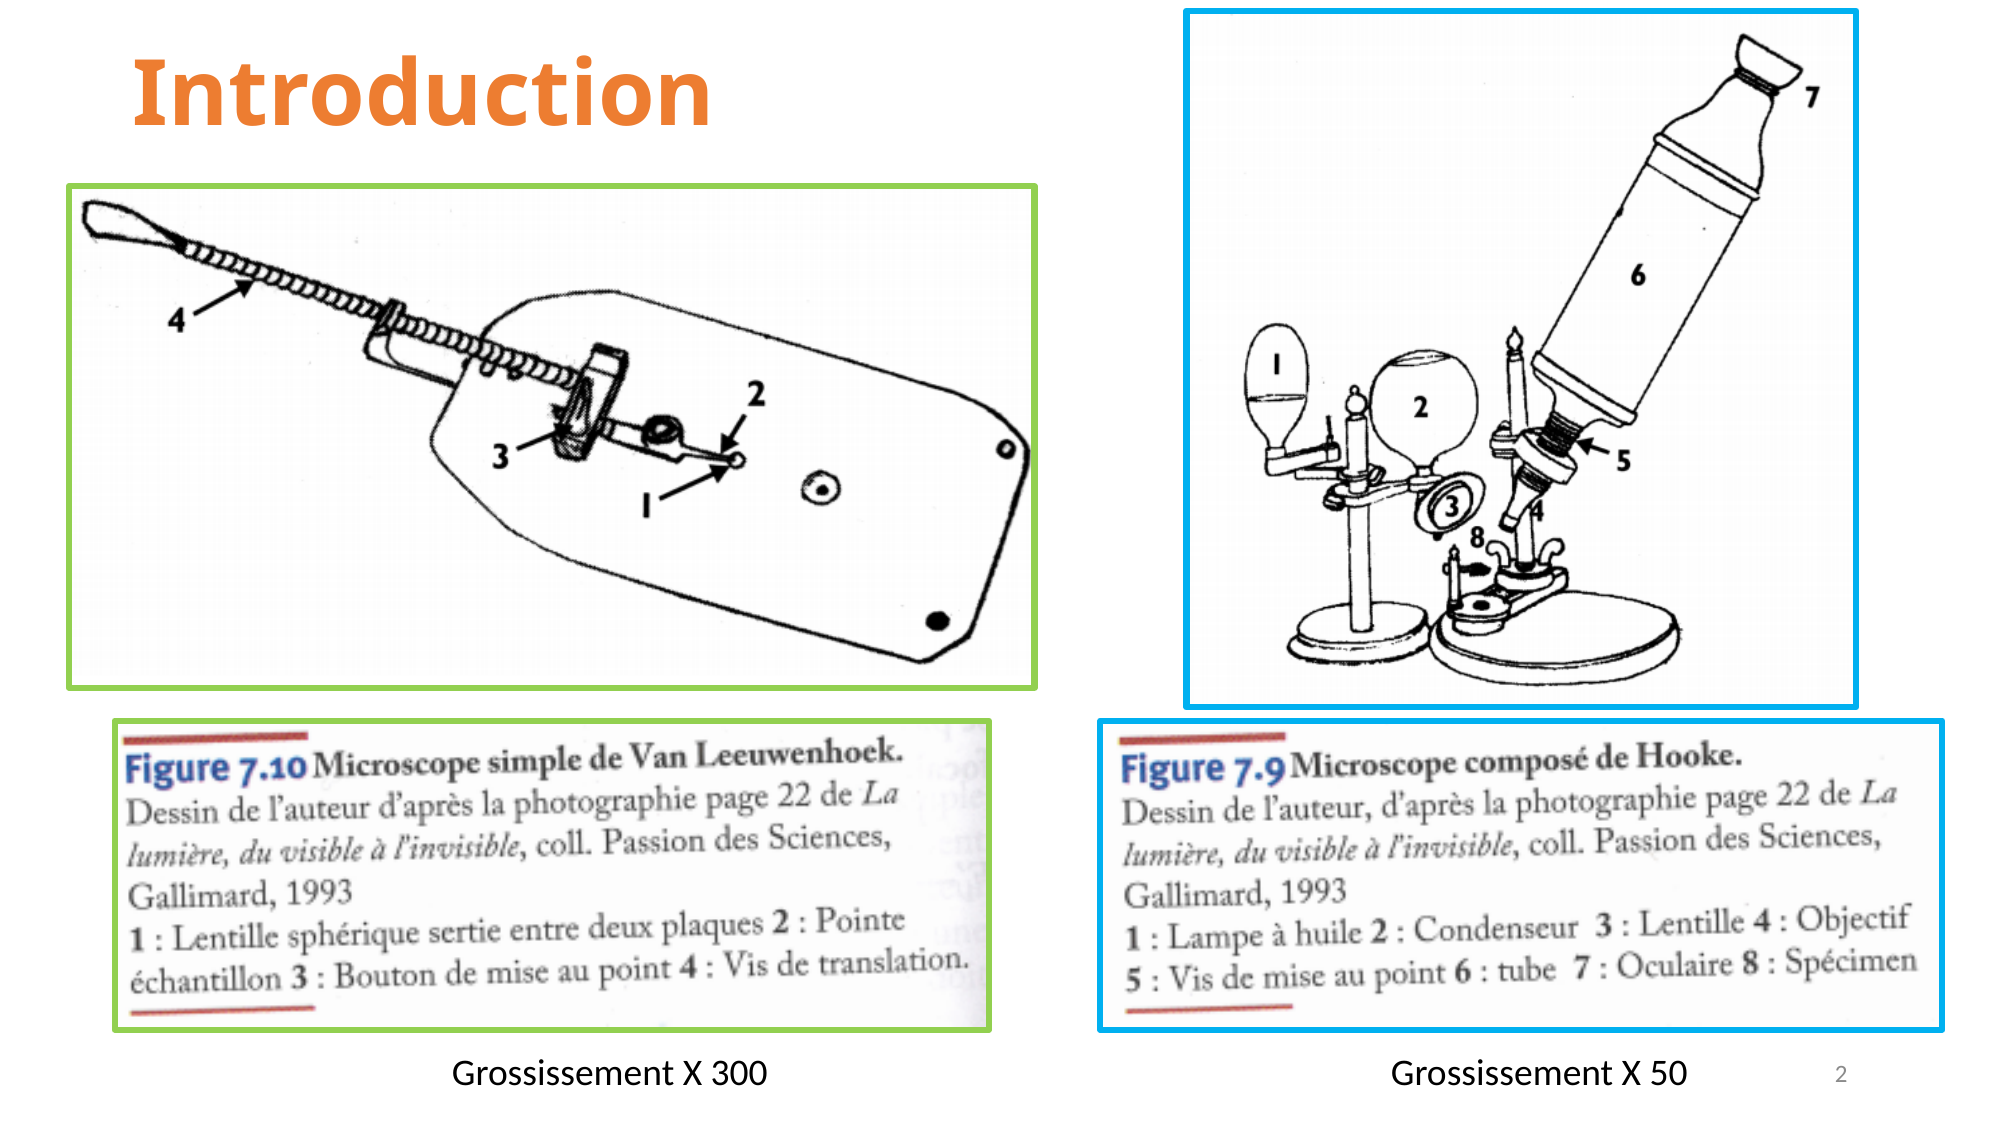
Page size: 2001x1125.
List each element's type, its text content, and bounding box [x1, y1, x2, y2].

text_box Grossissement X 50 [1375, 1040, 1703, 1100]
text_box Optique, une approche expérimentale et pratique, S.Houard (2011) [0, 1054, 1780, 1120]
title Introduction [117, 27, 1183, 166]
text_box Grossissement X 300 [437, 1040, 784, 1101]
picture [1104, 725, 1938, 1026]
slide_number 2 [1703, 1042, 1863, 1103]
picture [1191, 15, 1852, 703]
picture [117, 723, 986, 1027]
picture [72, 189, 1032, 685]
